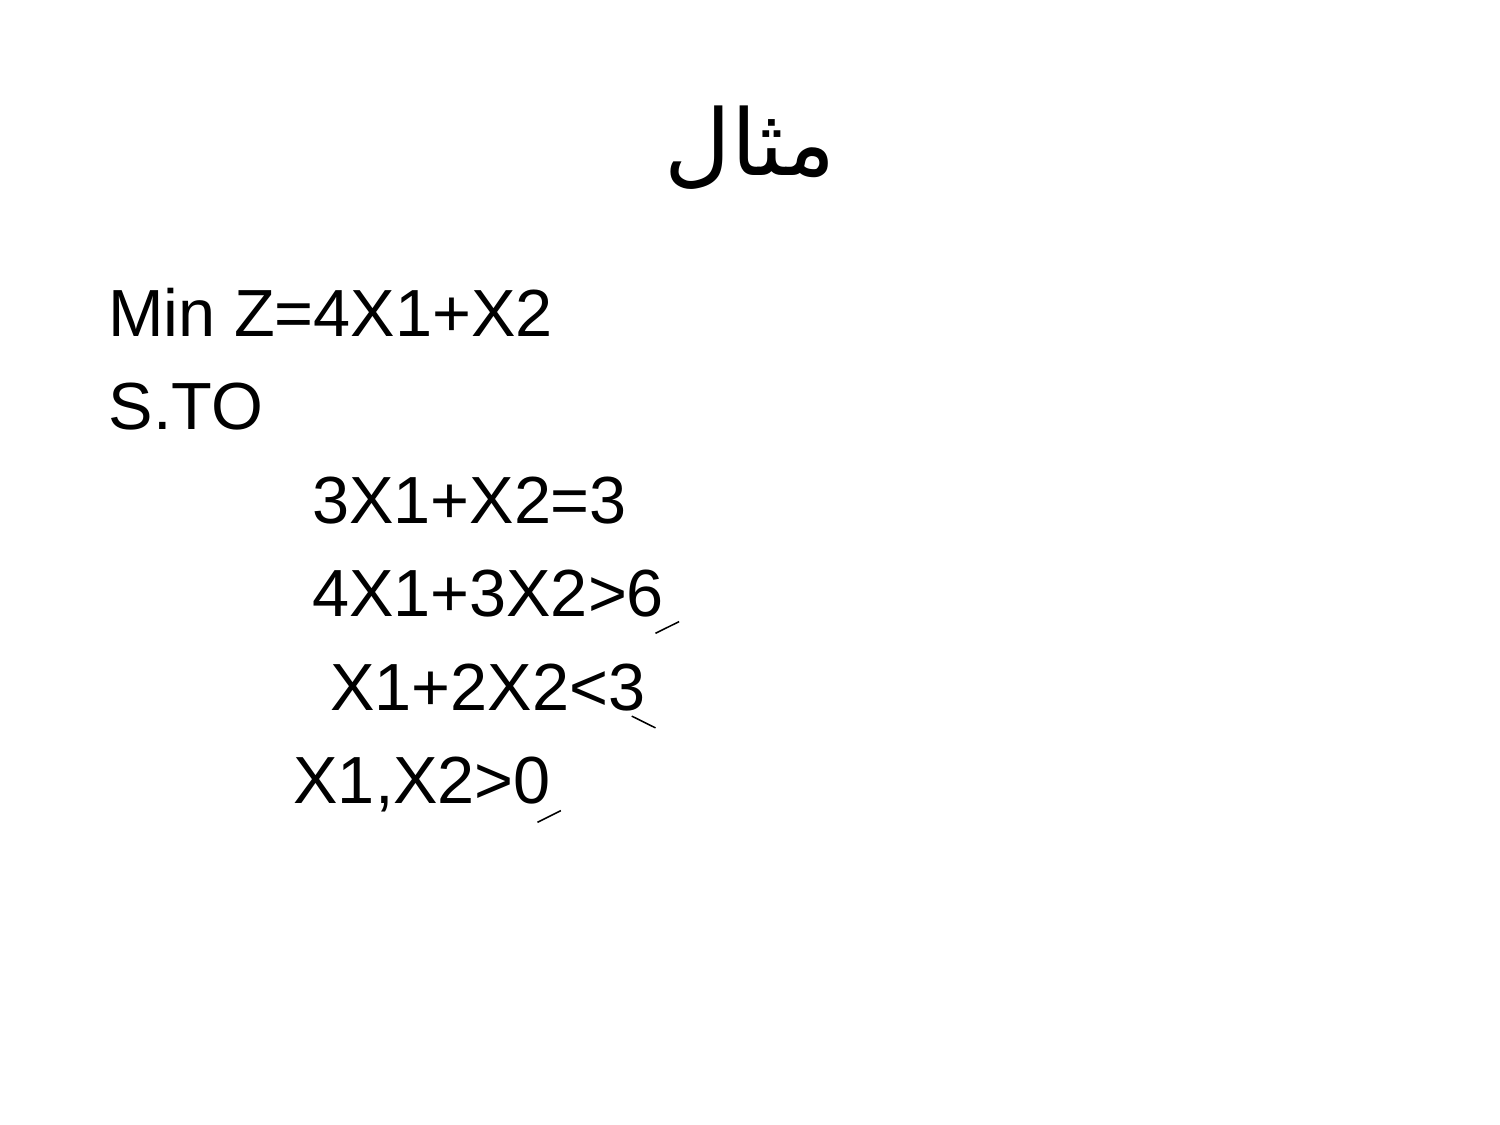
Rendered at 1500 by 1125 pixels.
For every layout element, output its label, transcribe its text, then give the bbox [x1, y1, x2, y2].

list Min Z=4X1+X2 S.TO 3X1+X2=3 4X1+3X2>6 X1+2X2<3 X1,X2>0 [75, 262, 1425, 1005]
title مثال [75, 45, 1425, 233]
